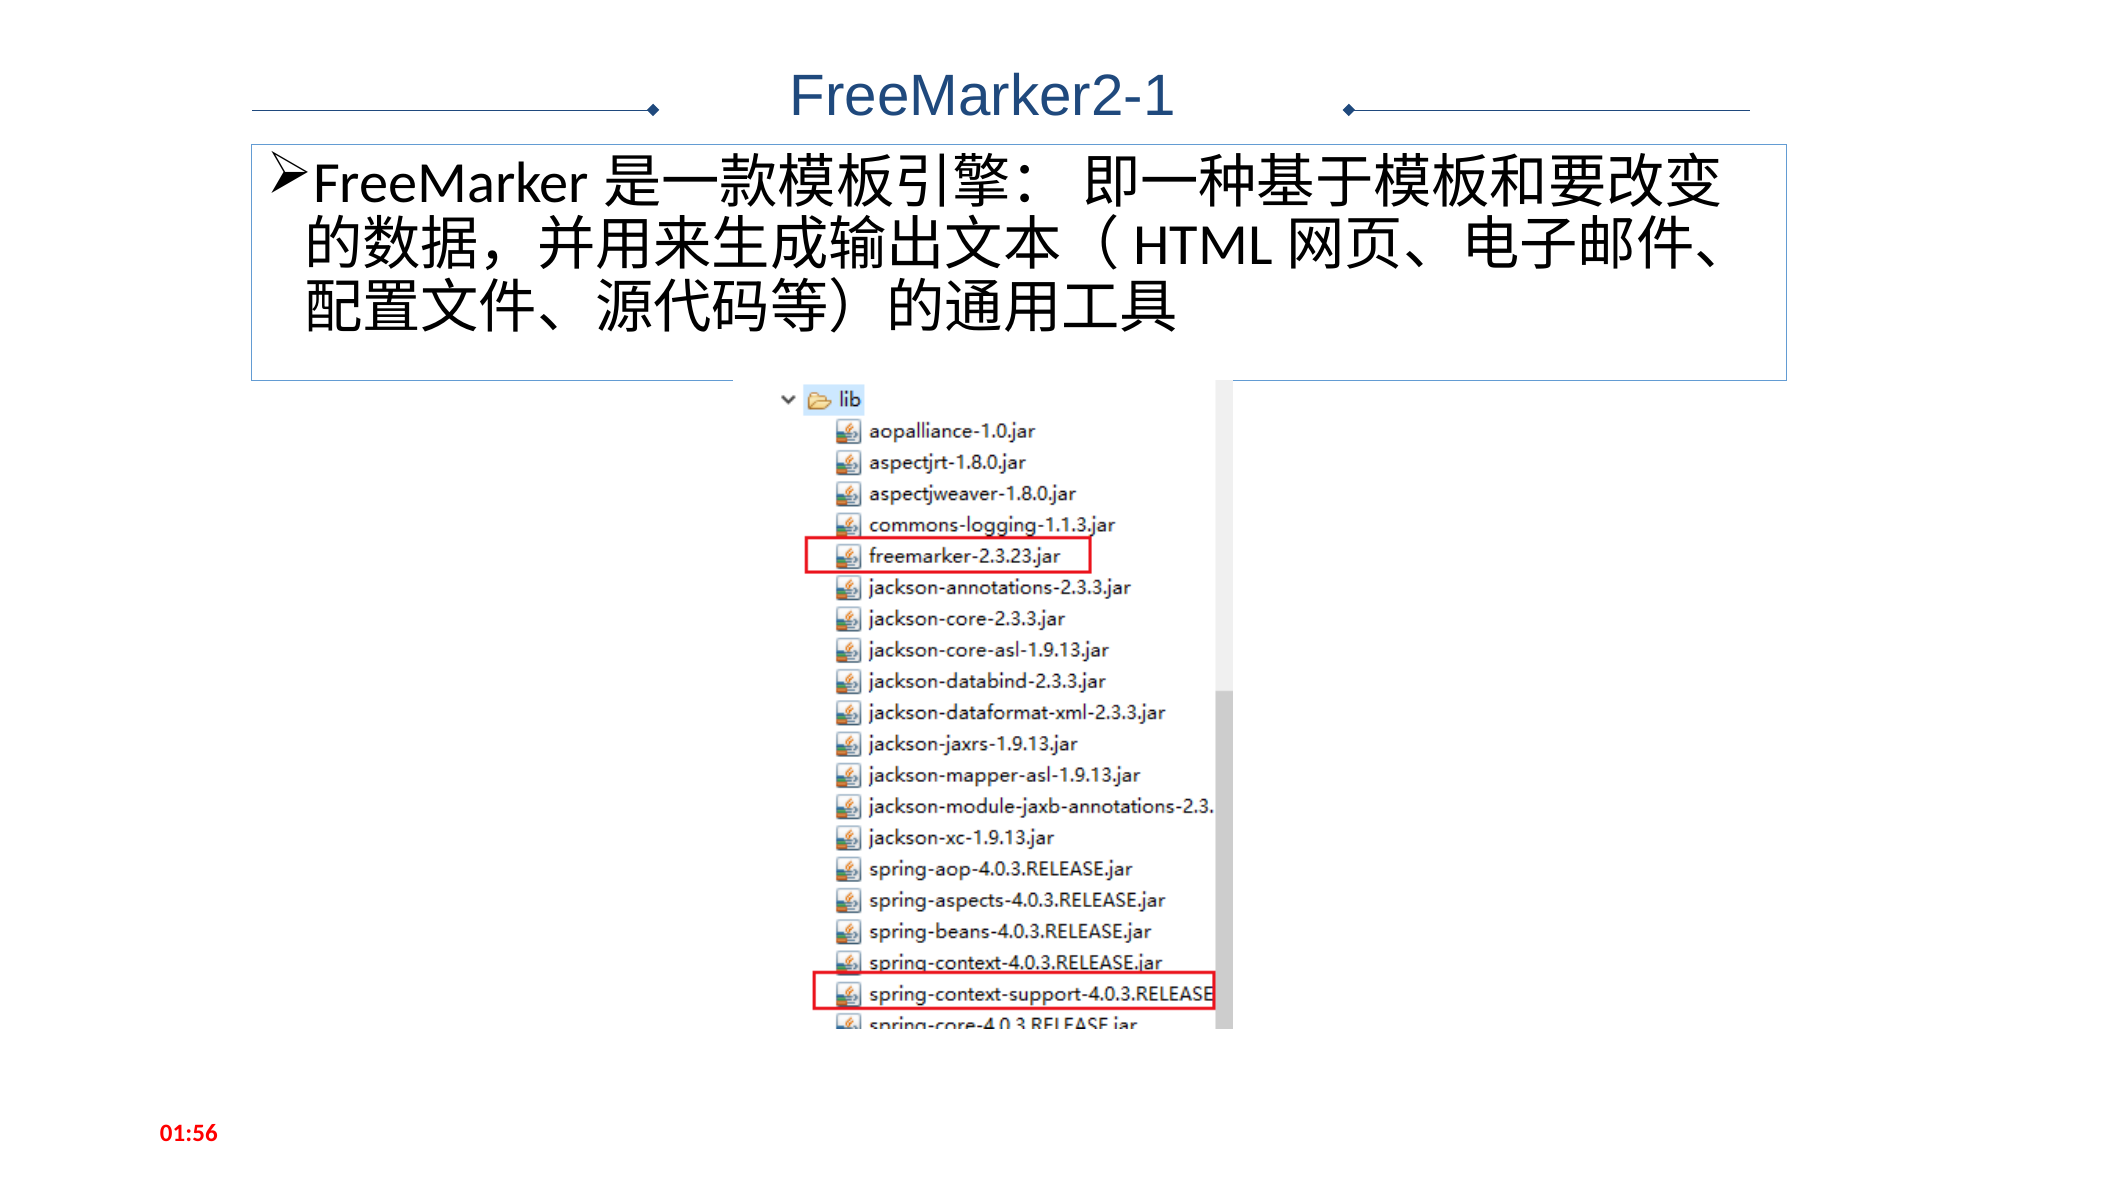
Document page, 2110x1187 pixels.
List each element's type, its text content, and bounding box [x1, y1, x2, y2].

text_box FreeMarker2-1 [523, 61, 1443, 132]
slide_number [145, 1099, 620, 1163]
picture [733, 380, 1233, 1029]
text_box FreeMarker是一款模板引擎： 即一种基于模板和要改变的数据，并用来生成输出文本（HTML网页、电子邮件、配置文件、源代码等）的通用工具 [251, 144, 1787, 381]
